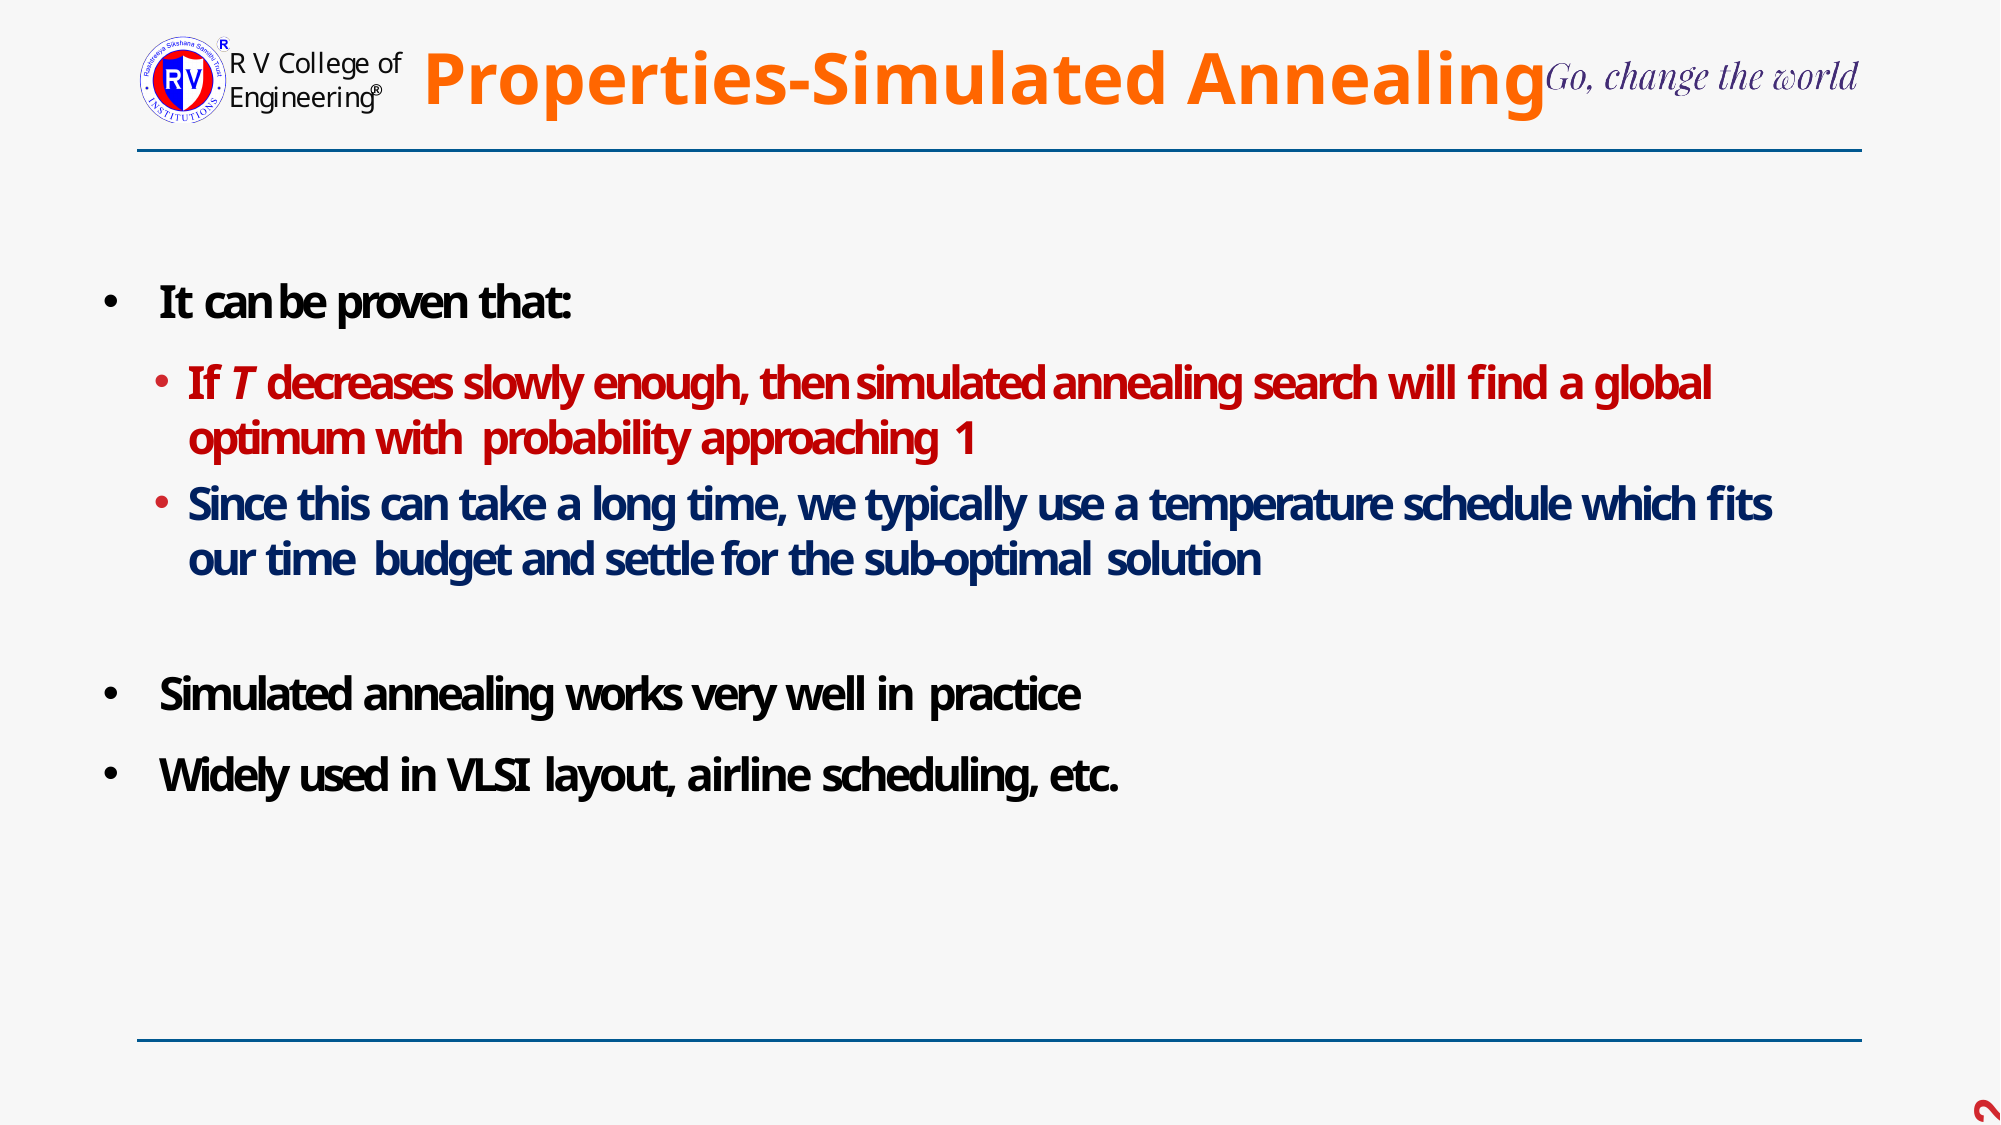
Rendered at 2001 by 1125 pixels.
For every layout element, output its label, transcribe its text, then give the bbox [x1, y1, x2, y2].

title Properties-Simulated Annealing [80, 20, 1762, 144]
picture [1762, 59, 1863, 98]
text_box It can be proven that: If T decreases slowly enough, then simulated annealing search will find a global optimum with probability approaching 1 Since this can take a long time, we typically use a temperature schedule which fits our time budget and settle for the sub-optimal solution Simulated annealing works very well in practice Widely used in VLSI layout, airline scheduling, etc. [100, 245, 1870, 801]
text_box 12 [1961, 1095, 2000, 1125]
